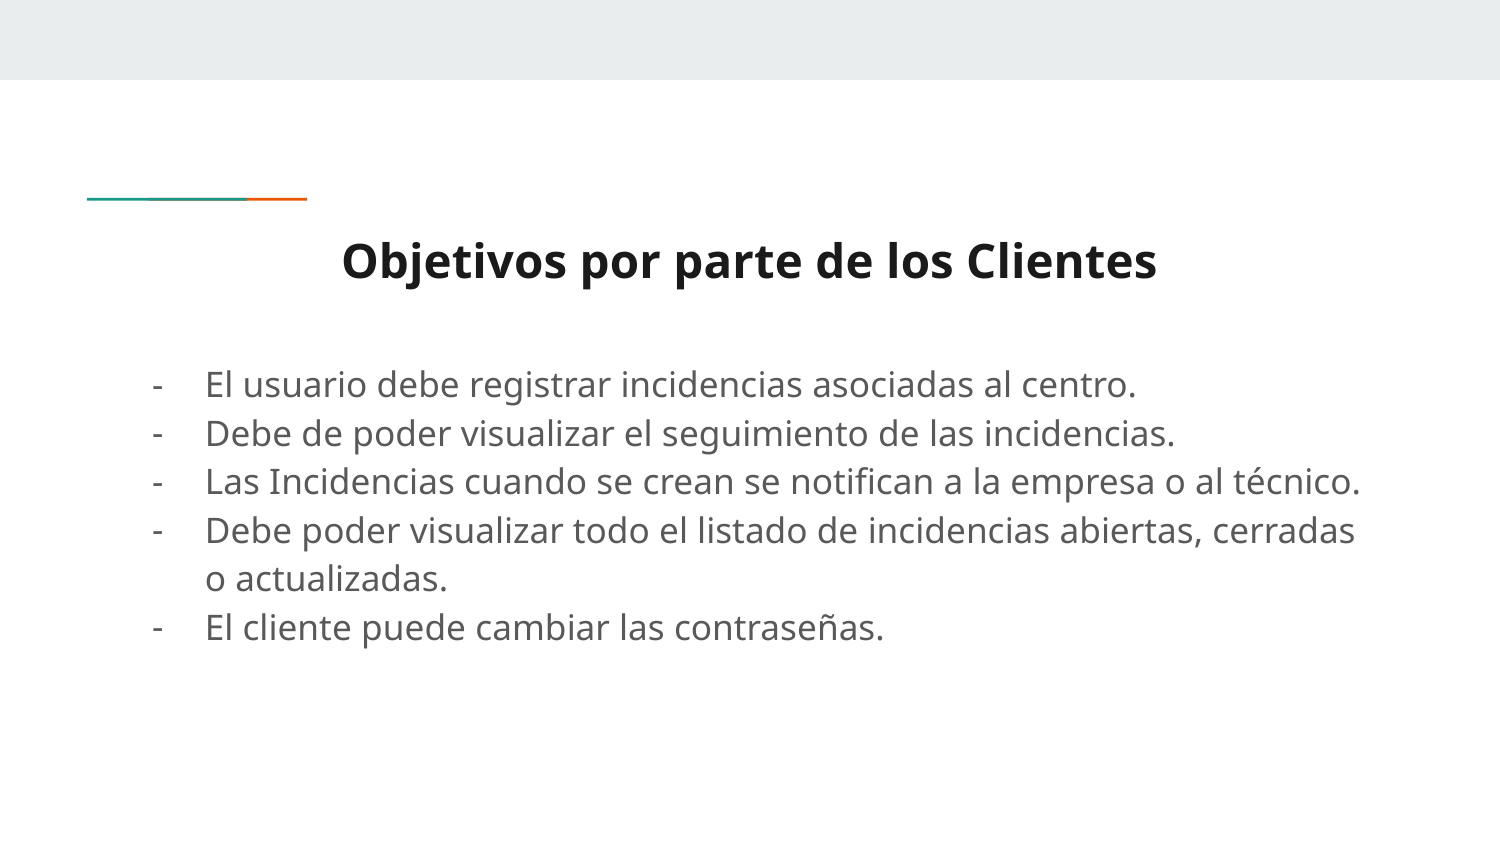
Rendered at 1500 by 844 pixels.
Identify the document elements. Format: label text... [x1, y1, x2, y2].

title Objetivos por parte de los Clientes [119, 216, 1381, 305]
list El usuario debe registrar incidencias asociadas al centro. Debe de poder visualizar el seguimiento de las incidencias. Las Incidencias cuando se crean se notifican a la empresa o al técnico. Debe poder visualizar todo el listado de incidencias abiertas, cerradas o actualizadas. El cliente puede cambiar las contraseñas. [119, 341, 1381, 712]
